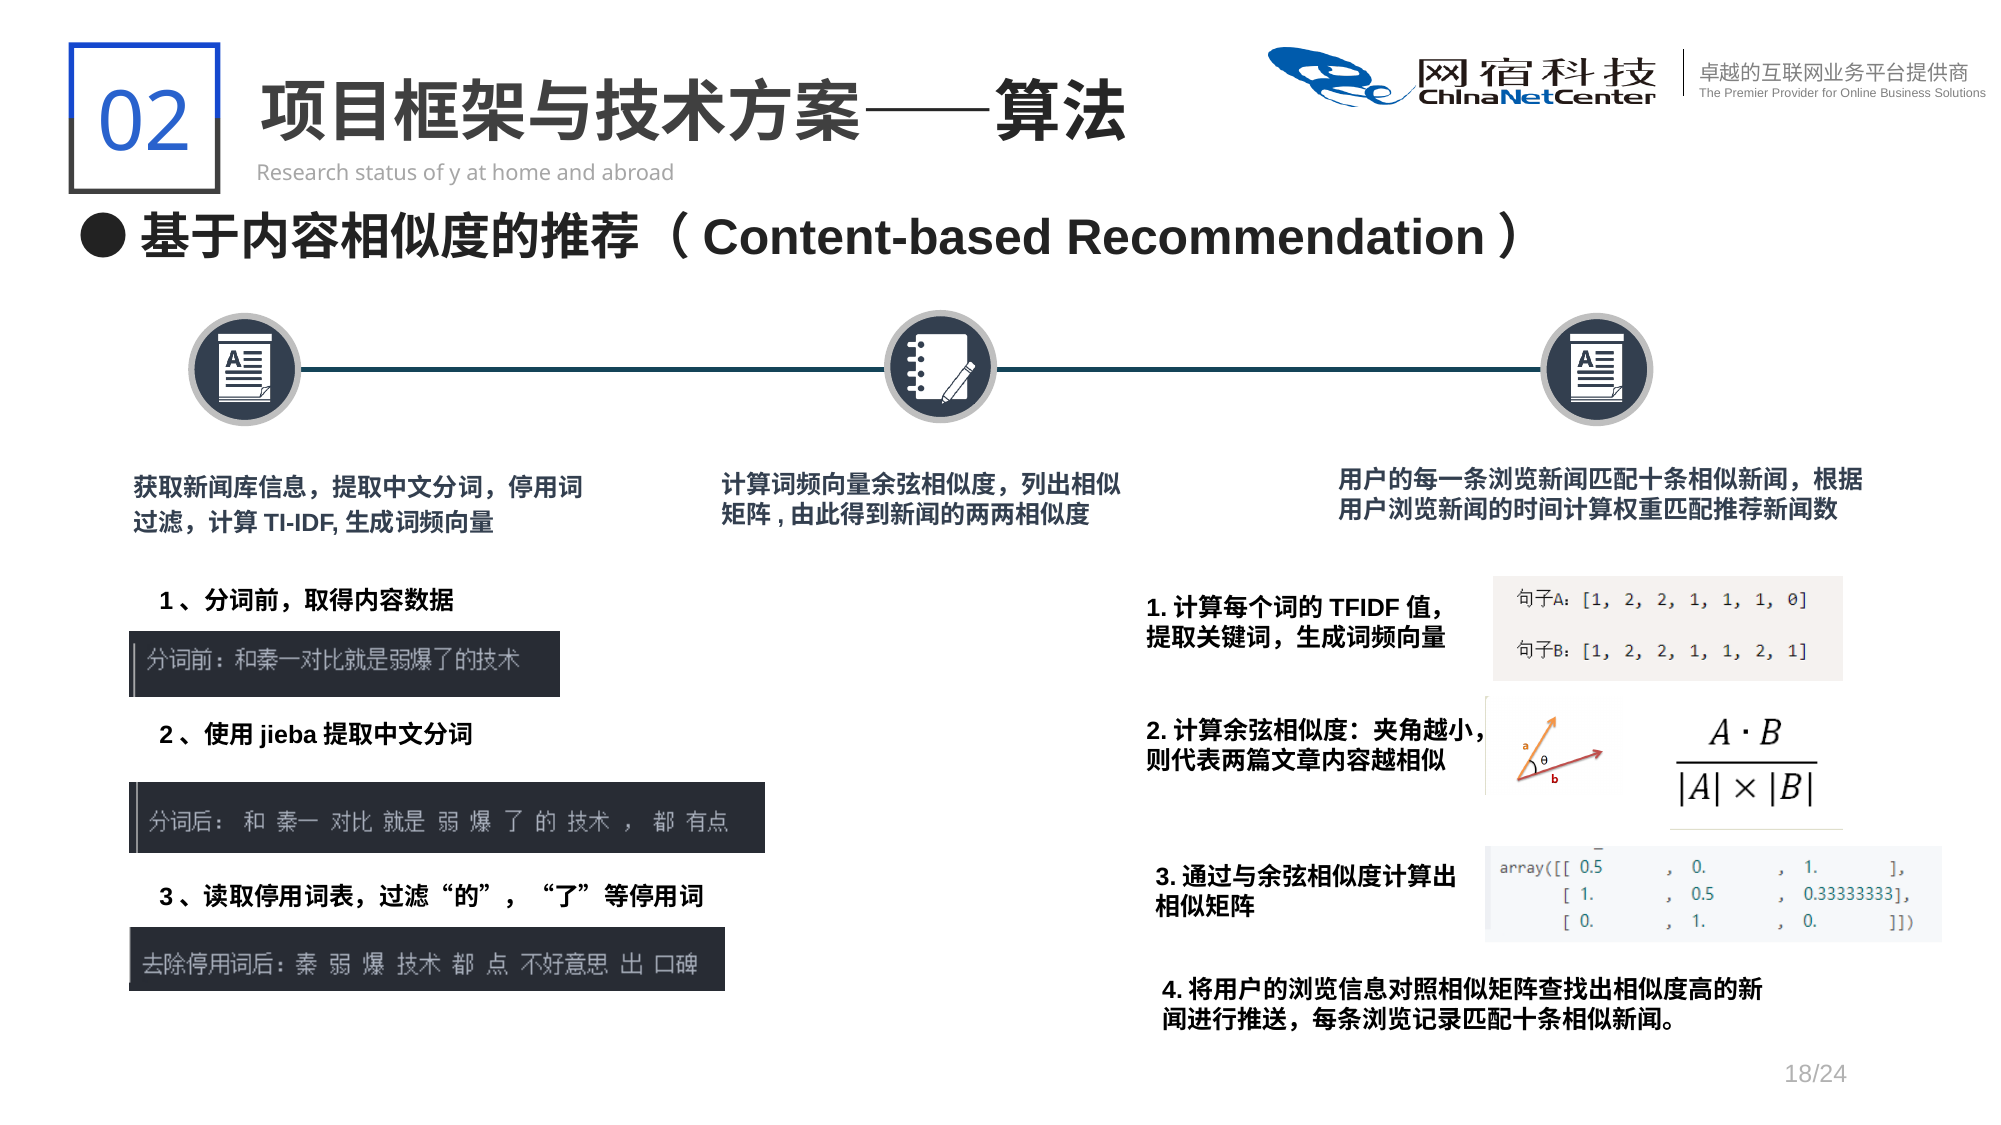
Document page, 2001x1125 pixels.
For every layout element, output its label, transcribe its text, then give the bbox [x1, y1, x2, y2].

text_box 2、使用jieba提取中文分词 [144, 711, 614, 756]
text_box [887, 313, 994, 421]
picture [1485, 696, 1623, 795]
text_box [241, 60, 1148, 191]
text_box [1543, 315, 1651, 423]
picture [129, 782, 765, 853]
text_box 获取新闻库信息，提取中文分词，停用词 过滤，计算TI-IDF,生成词频向量 [118, 457, 598, 545]
text_box [68, 175, 221, 195]
picture [1485, 846, 1942, 954]
text_box 计算词频向量余弦相似度，列出相似矩阵,由此得到新闻的两两相似度 [706, 460, 1148, 536]
text_box [68, 41, 221, 60]
text_box ●基于内容相似度的推荐（Content-based Recommendation） [63, 197, 1650, 272]
picture [1493, 576, 1843, 681]
text_box 2.计算余弦相似度：夹角越小，则代表两篇文章内容越相似 [1131, 706, 1485, 782]
picture [129, 927, 725, 991]
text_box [191, 315, 299, 423]
text_box 热点新闻推荐（Hot News Recommendation） [690, 387, 1045, 520]
text_box 4.将用户的浏览信息对照相似矩阵查找出相似度高的新闻进行推送，每条浏览记录匹配十条相似新闻。 [1147, 966, 1800, 1042]
picture [1670, 706, 1843, 830]
slide_number 18/24 [1412, 1042, 1863, 1103]
text_box 用户的每一条浏览新闻匹配十条相似新闻，根据用户浏览新闻的时间计算权重匹配推荐新闻数 [1324, 455, 1901, 531]
text_box 1、分词前，取得内容数据 [144, 576, 614, 622]
text_box 02 [68, 60, 221, 175]
picture [129, 631, 560, 697]
text_box 3.通过与余弦相似度计算出相似矩阵 [1140, 852, 1485, 928]
text_box 1.计算每个词的TFIDF值，提取关键词，生成词频向量 [1131, 583, 1469, 659]
text_box 3、读取停用词表，过滤“的”，“了”等停用词 [144, 873, 742, 919]
